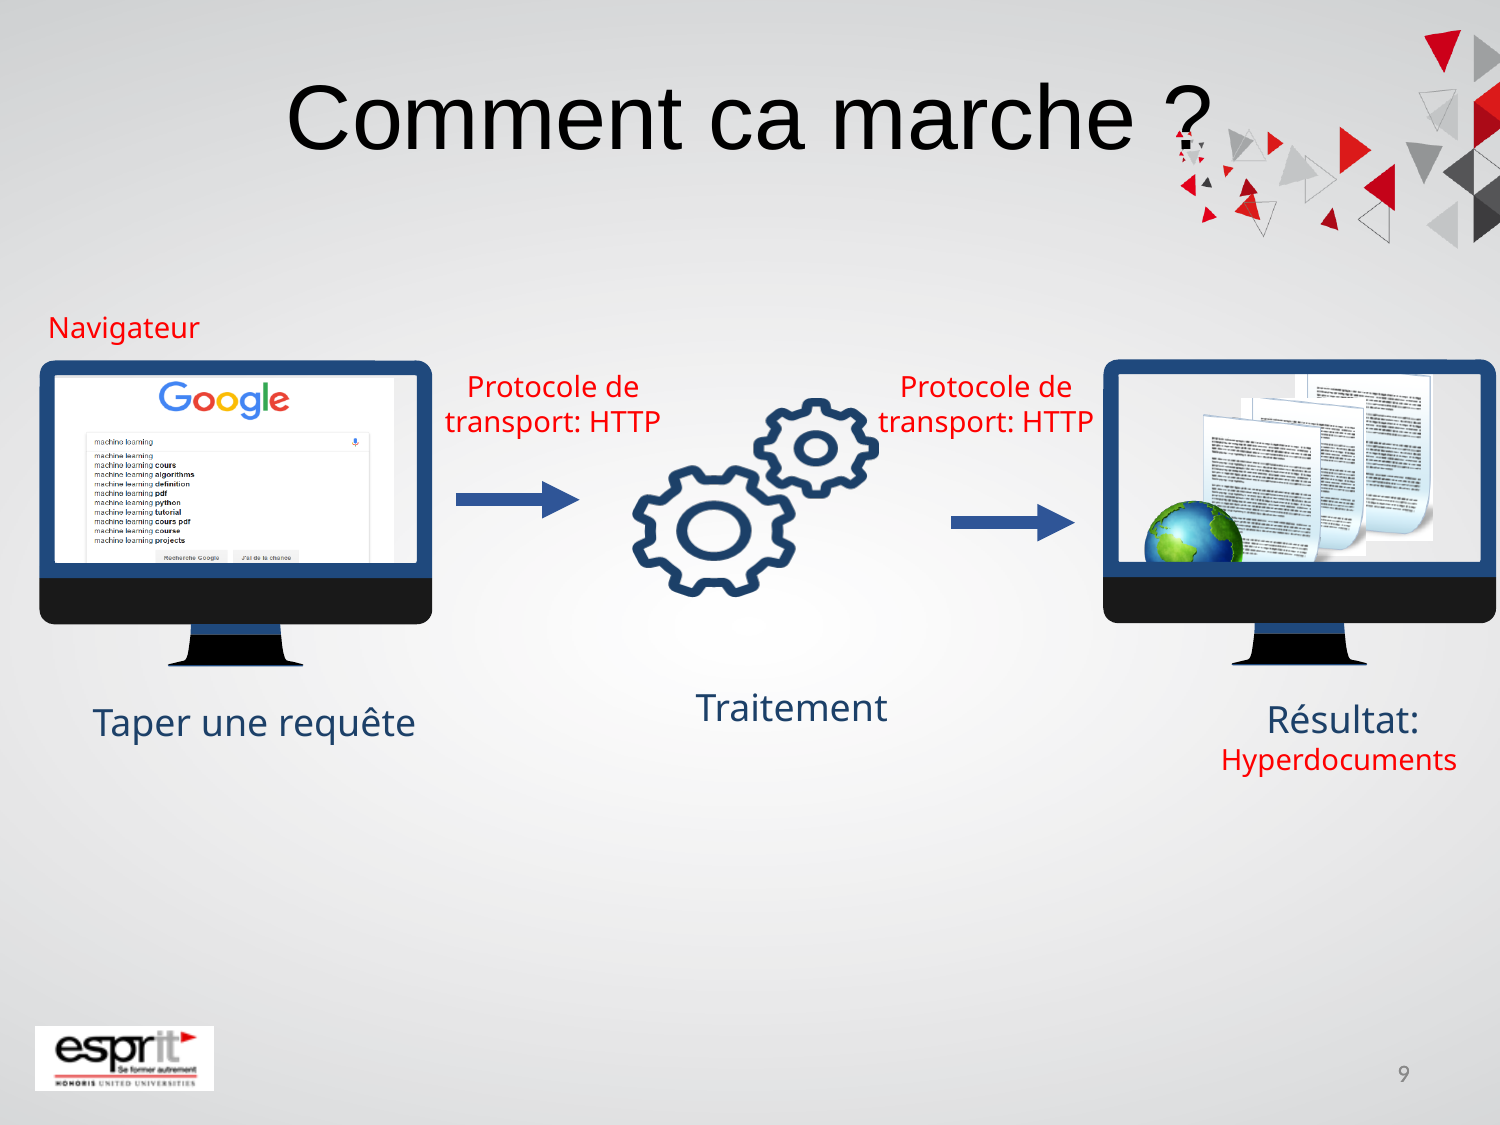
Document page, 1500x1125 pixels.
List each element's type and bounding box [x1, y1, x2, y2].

text_box [1102, 358, 1497, 666]
picture [0, 0, 1500, 1125]
text_box [39, 359, 433, 667]
